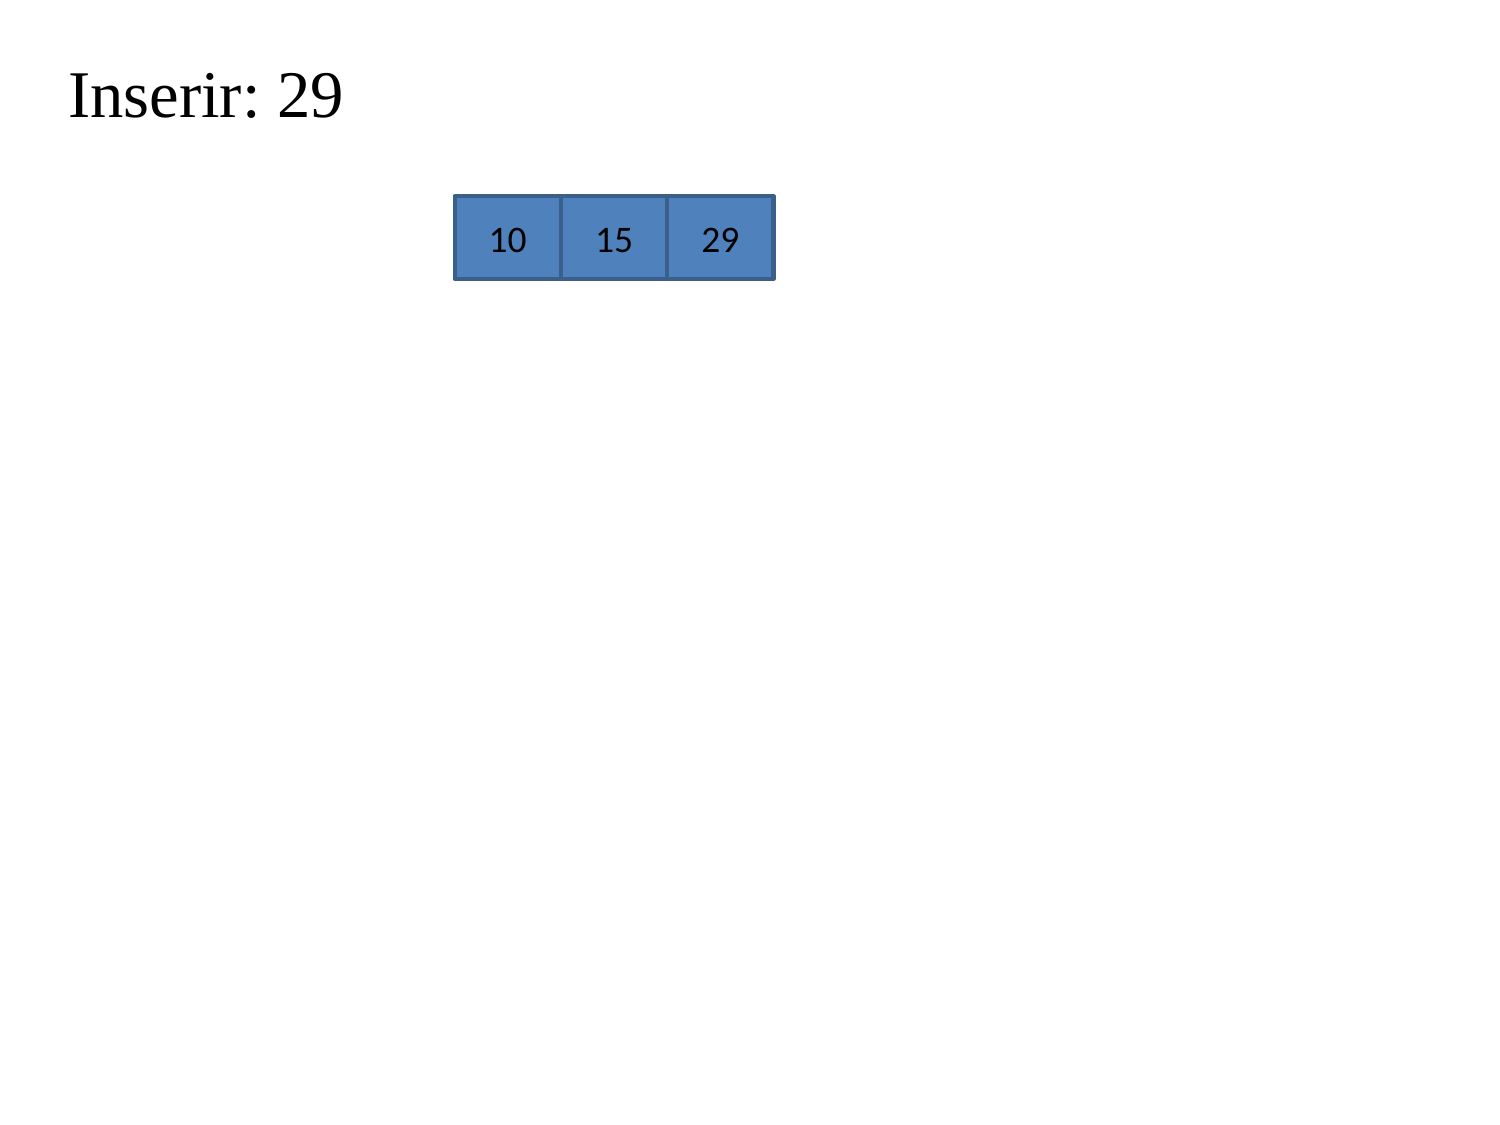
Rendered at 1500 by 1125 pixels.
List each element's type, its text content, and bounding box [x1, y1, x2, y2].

text_box 15 [559, 194, 665, 281]
text_box 29 [665, 194, 776, 281]
subtitle Inserir: 29 [53, 42, 939, 197]
text_box 10 [453, 194, 559, 281]
